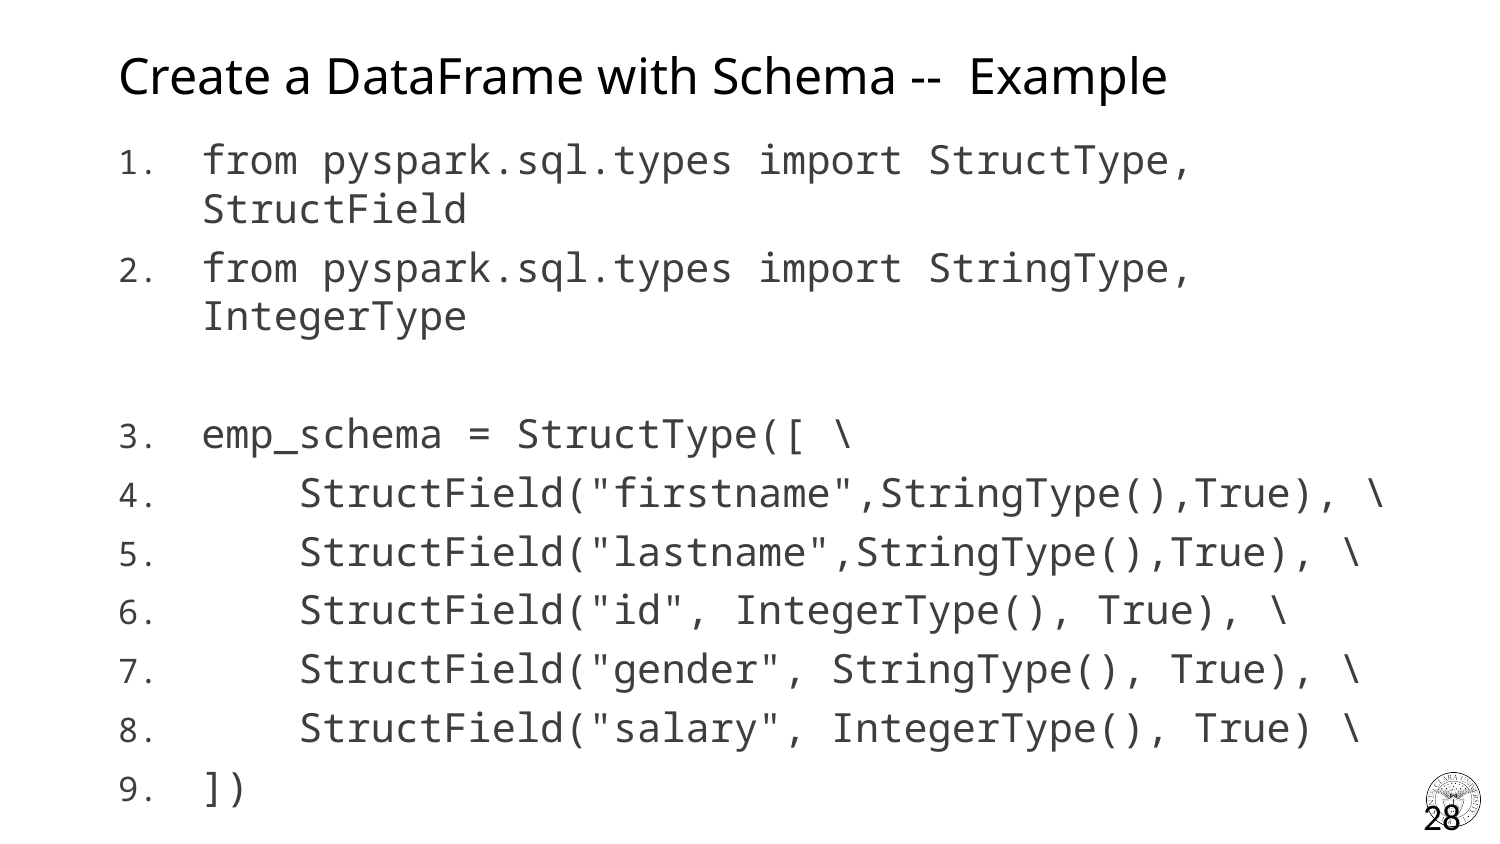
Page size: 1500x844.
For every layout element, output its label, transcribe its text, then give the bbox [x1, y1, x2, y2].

picture [1455, 772, 1481, 785]
slide_number 28 [1408, 785, 1500, 830]
list from pyspark.sql.types import StructType, StructField from pyspark.sql.types import StringType, IntegerType emp_schema = StructType([ \ StructField("firstname",StringType(),True), \ StructField("lastname",StringType(),True), \ StructField("id", IntegerType(), True), \ StructField("gender", StringType(), True), \ StructField("salary", IntegerType(), True) \ ]) [103, 127, 1455, 830]
title Create a DataFrame with Schema -- Example [103, 27, 1397, 113]
